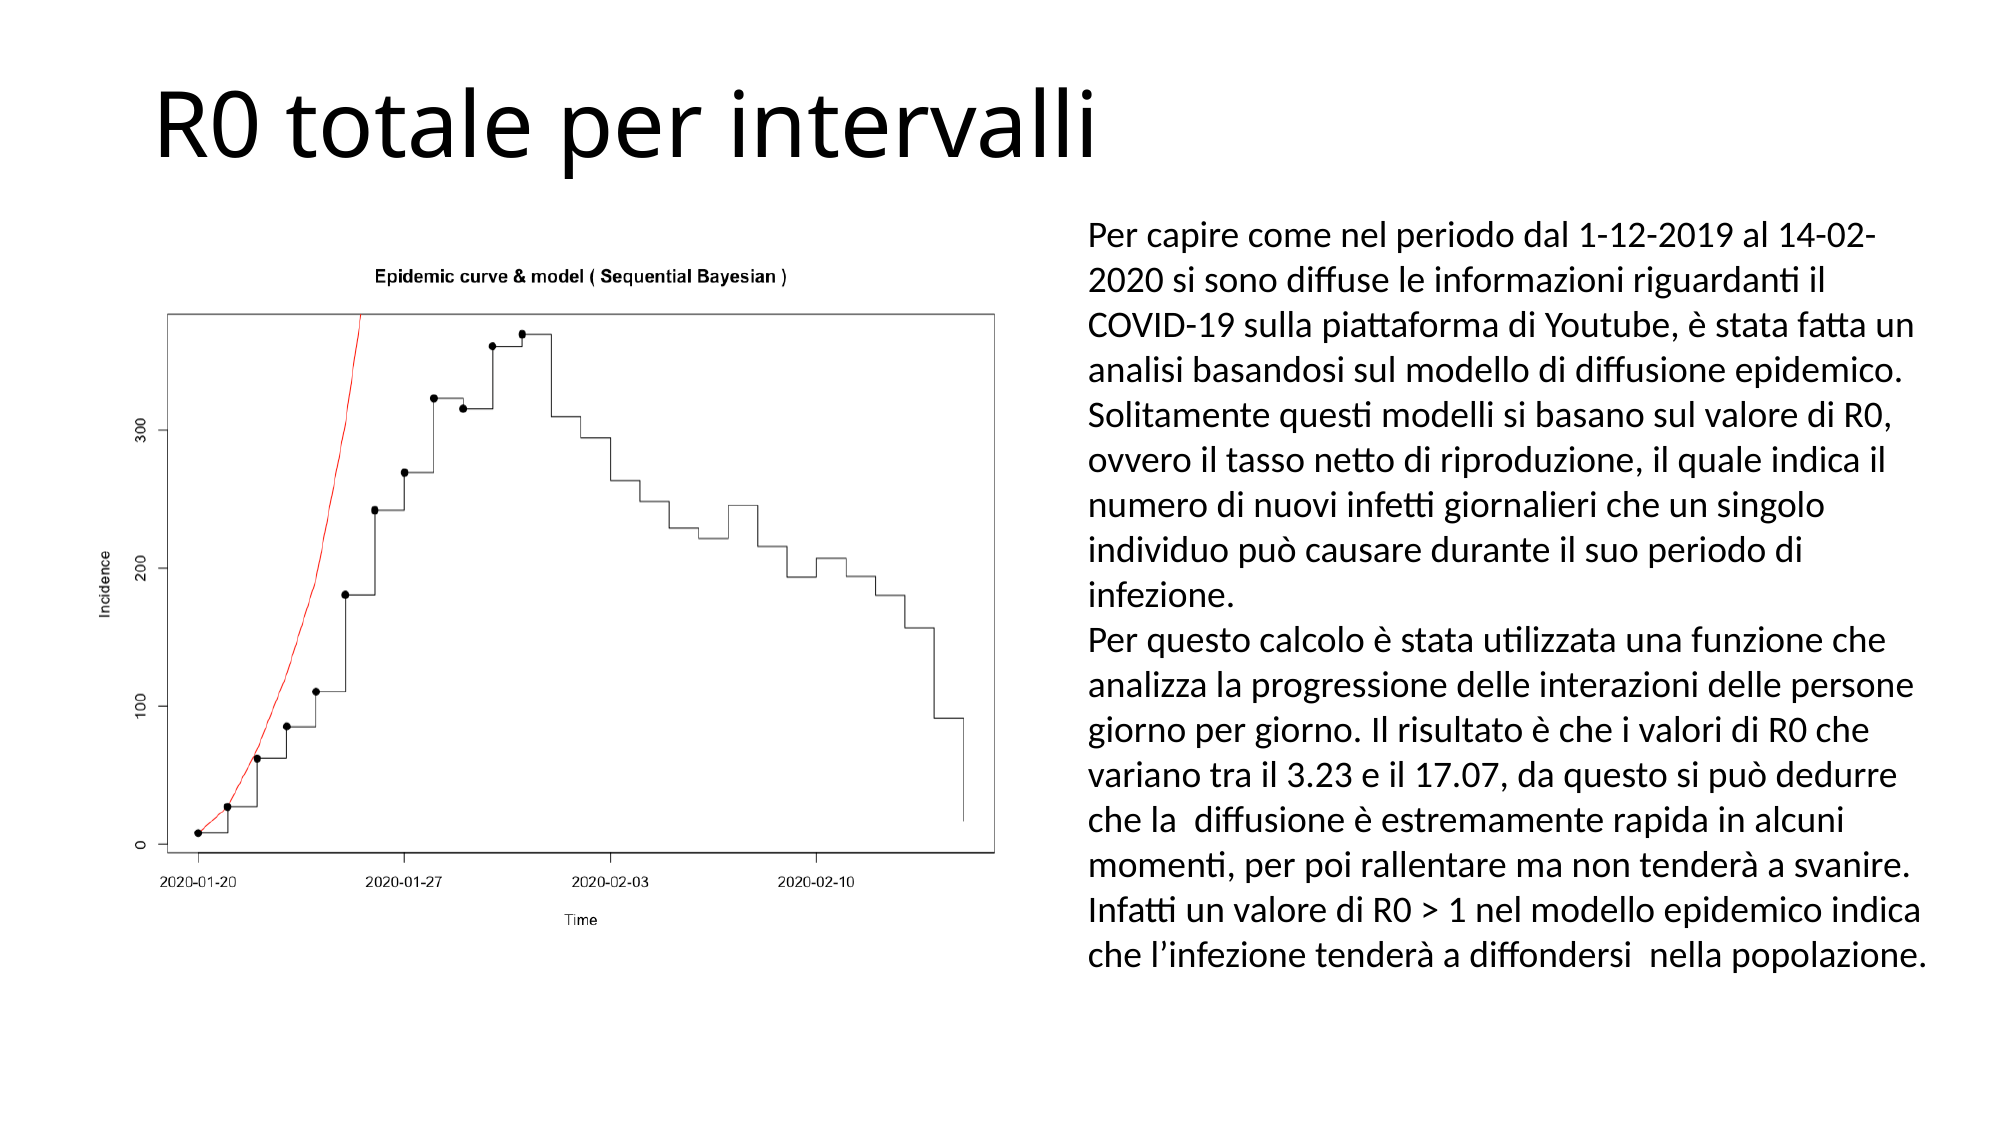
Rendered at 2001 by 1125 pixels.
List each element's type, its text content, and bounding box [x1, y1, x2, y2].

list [94, 236, 1031, 929]
title R0 totale per intervalli [137, 19, 1863, 237]
text_box Per capire come nel periodo dal 1-12-2019 al 14-02-2020 si sono diffuse le informazioni riguardanti il COVID-19 sulla piattaforma di Youtube, è stata fatta un analisi basandosi sul modello di diffusione epidemico. Solitamente questi modelli si basano sul valore di R0, ovvero il tasso netto di riproduzione, il quale indica il numero di nuovi infetti giornalieri che un singolo individuo può causare durante il suo periodo di infezione. Per questo calcolo è stata utilizzata una funzione che analizza la progressione delle interazioni delle persone giorno per giorno. Il risultato è che i valori di R0 che variano tra il 3.23 e il 17.07, da questo si può dedurre che la diffusione è estremamente rapida in alcuni momenti, per poi rallentare ma non tenderà a svanire. Infatti un valore di R0 > 1 nel modello epidemico indica che l’infezione tenderà a diffondersi nella popolazione. [1073, 202, 1947, 983]
